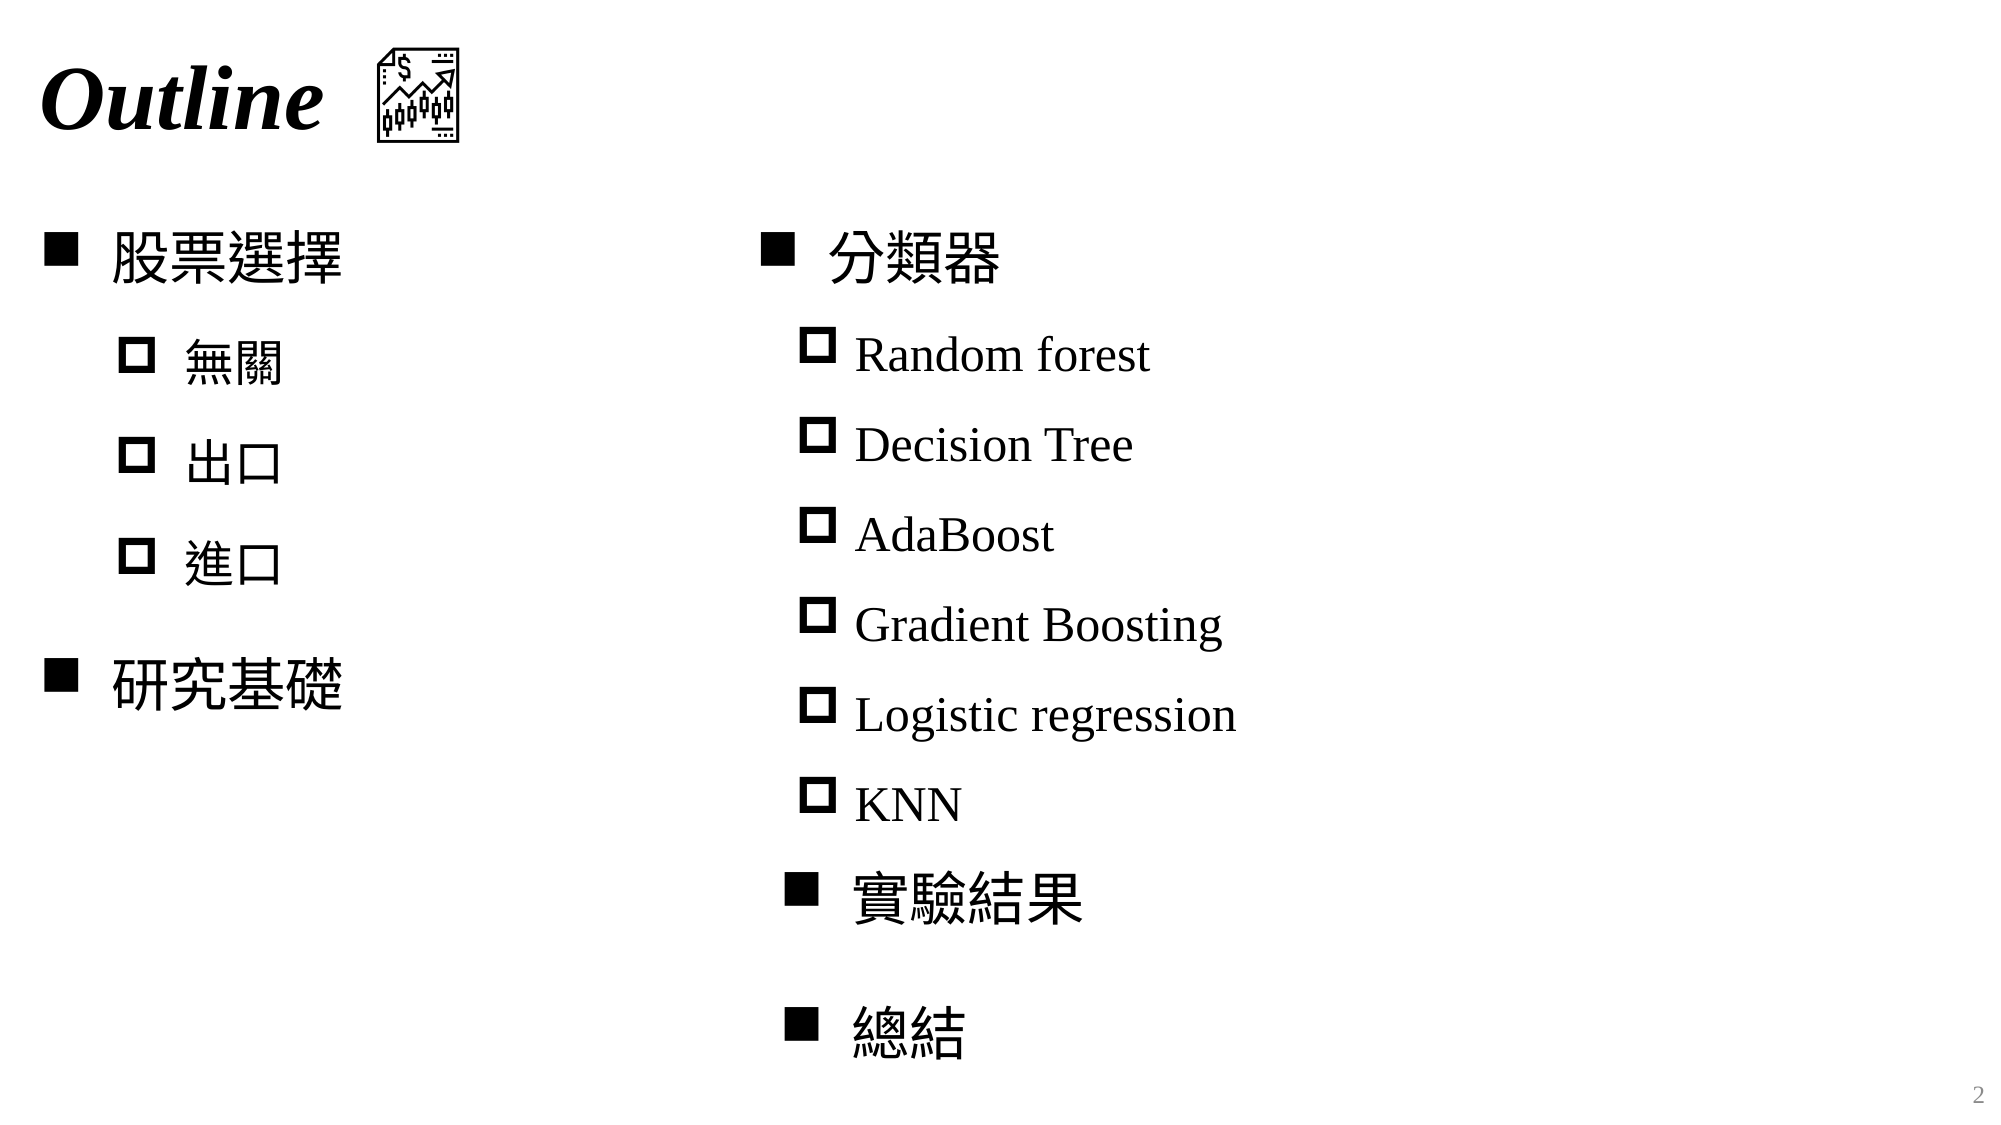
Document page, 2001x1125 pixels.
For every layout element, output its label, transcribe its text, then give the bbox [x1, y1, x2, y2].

slide_number 2 [1550, 1063, 2000, 1124]
picture [357, 46, 479, 154]
list 股票選擇 無關 出口 進口 研究基礎 [24, 178, 690, 1125]
text_box 總結 [764, 954, 1775, 1075]
text_box 實驗結果 [764, 819, 1775, 940]
text_box 分類器 Random forest Decision Tree AdaBoost Gradient Boosting Logistic regression KNN [741, 178, 1750, 839]
title Outline [24, 0, 1750, 209]
